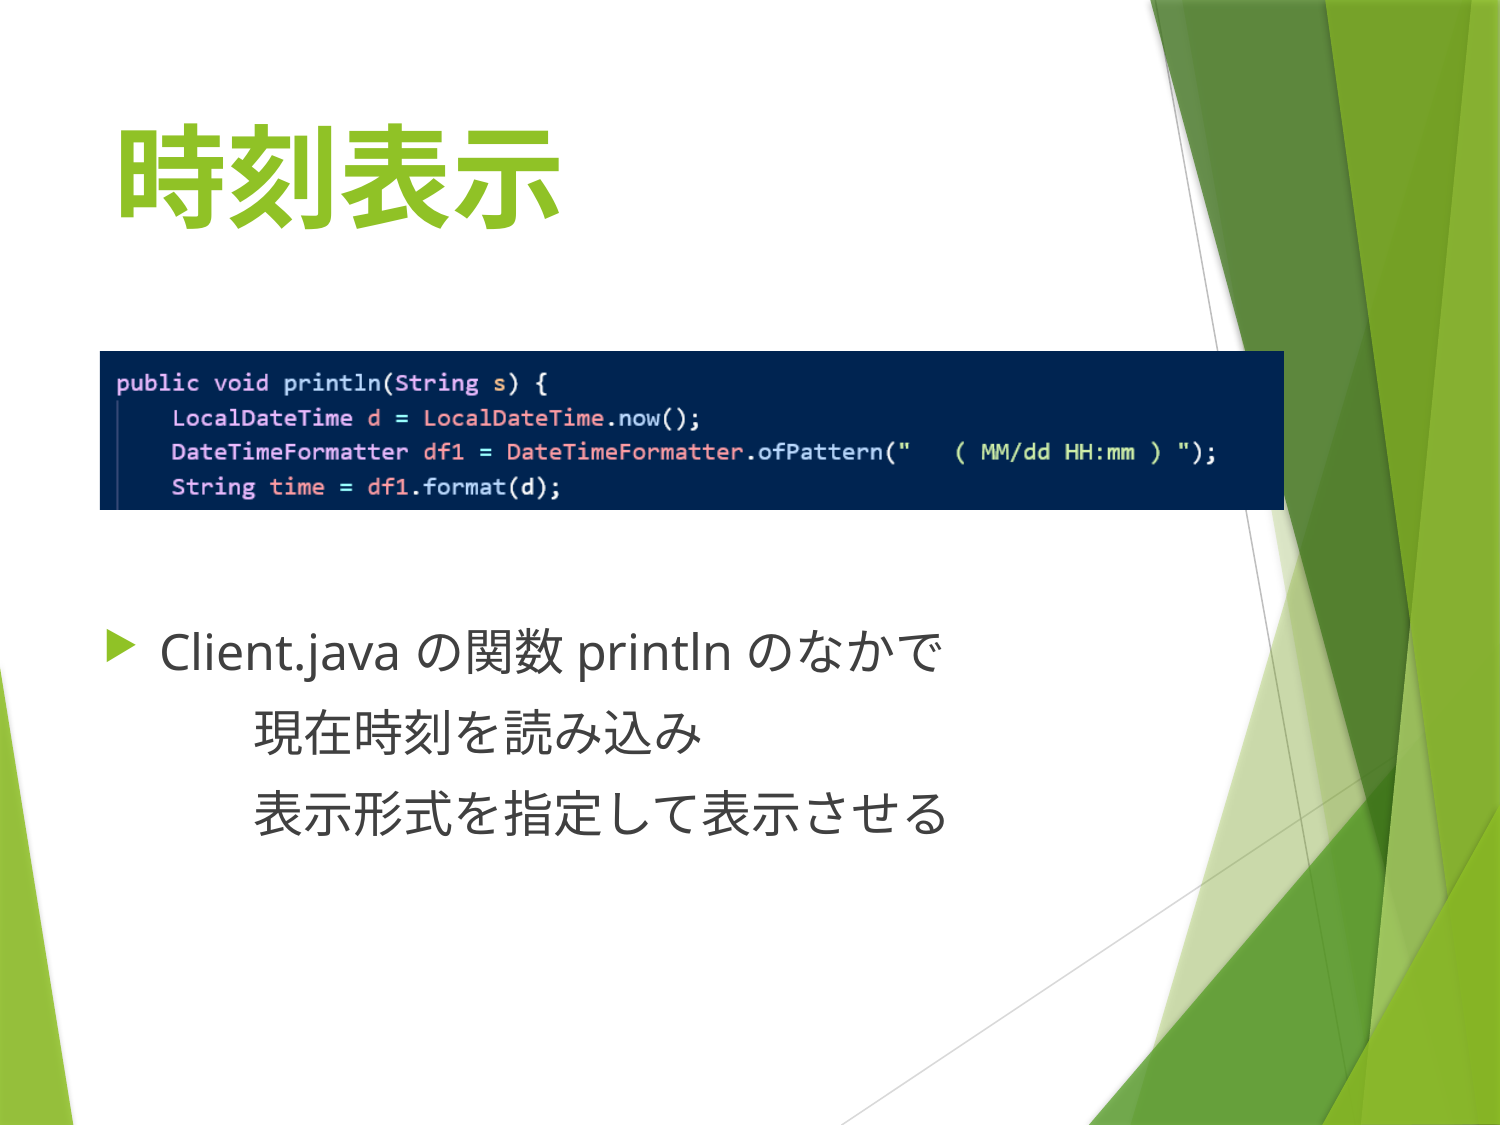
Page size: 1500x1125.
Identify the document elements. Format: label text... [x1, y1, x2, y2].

picture [99, 350, 1285, 511]
title 時刻表示 [99, 99, 1142, 317]
list Client.javaの関数printlnのなかで 現在時刻を読み込み 表示形式を指定して表示させる [88, 613, 1130, 1125]
